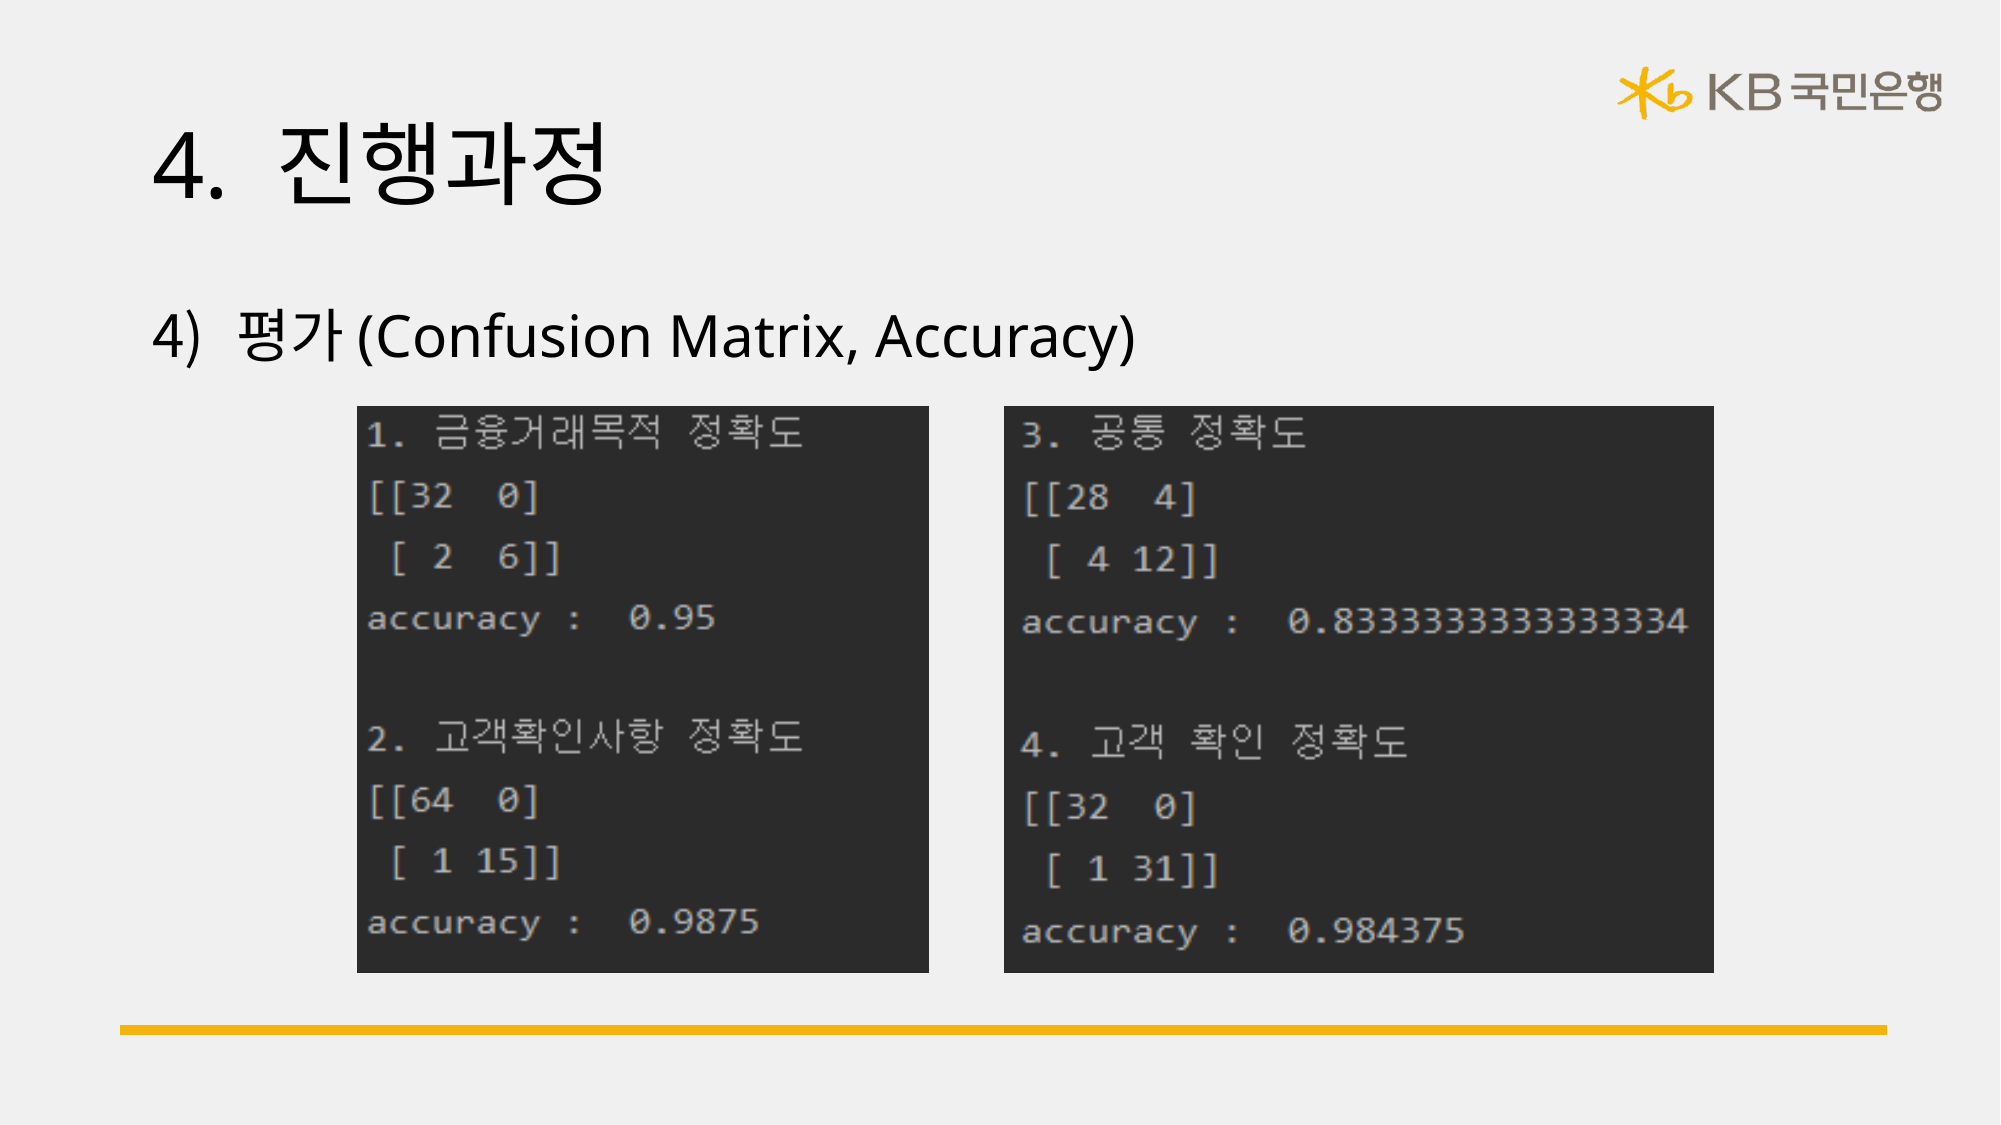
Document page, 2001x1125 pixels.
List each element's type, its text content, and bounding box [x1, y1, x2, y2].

title 4. 진행과정 [137, 59, 1863, 278]
picture [1605, 0, 1959, 177]
picture [357, 406, 929, 973]
list 평가(Confusion Matrix, Accuracy) [137, 299, 1863, 1014]
picture [1004, 406, 1714, 973]
